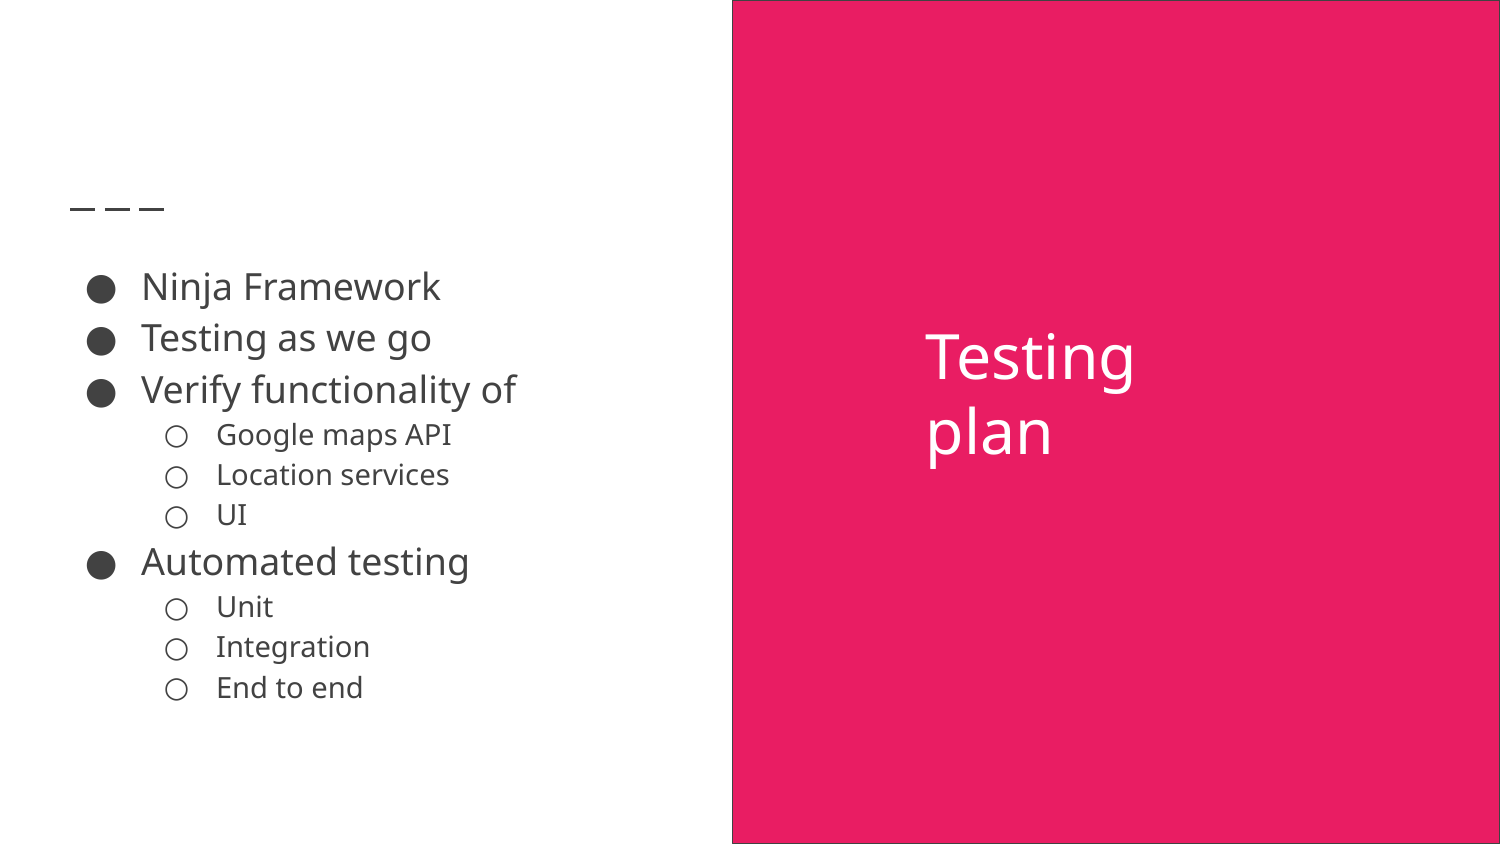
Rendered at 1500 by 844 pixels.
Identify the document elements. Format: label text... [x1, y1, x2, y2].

text_box [732, 0, 1500, 844]
title Testing plan [910, 361, 1291, 483]
list Ninja Framework Testing as we go Verify functionality of Google maps API Location services UI Automated testing Unit Integration End to end [51, 240, 693, 750]
